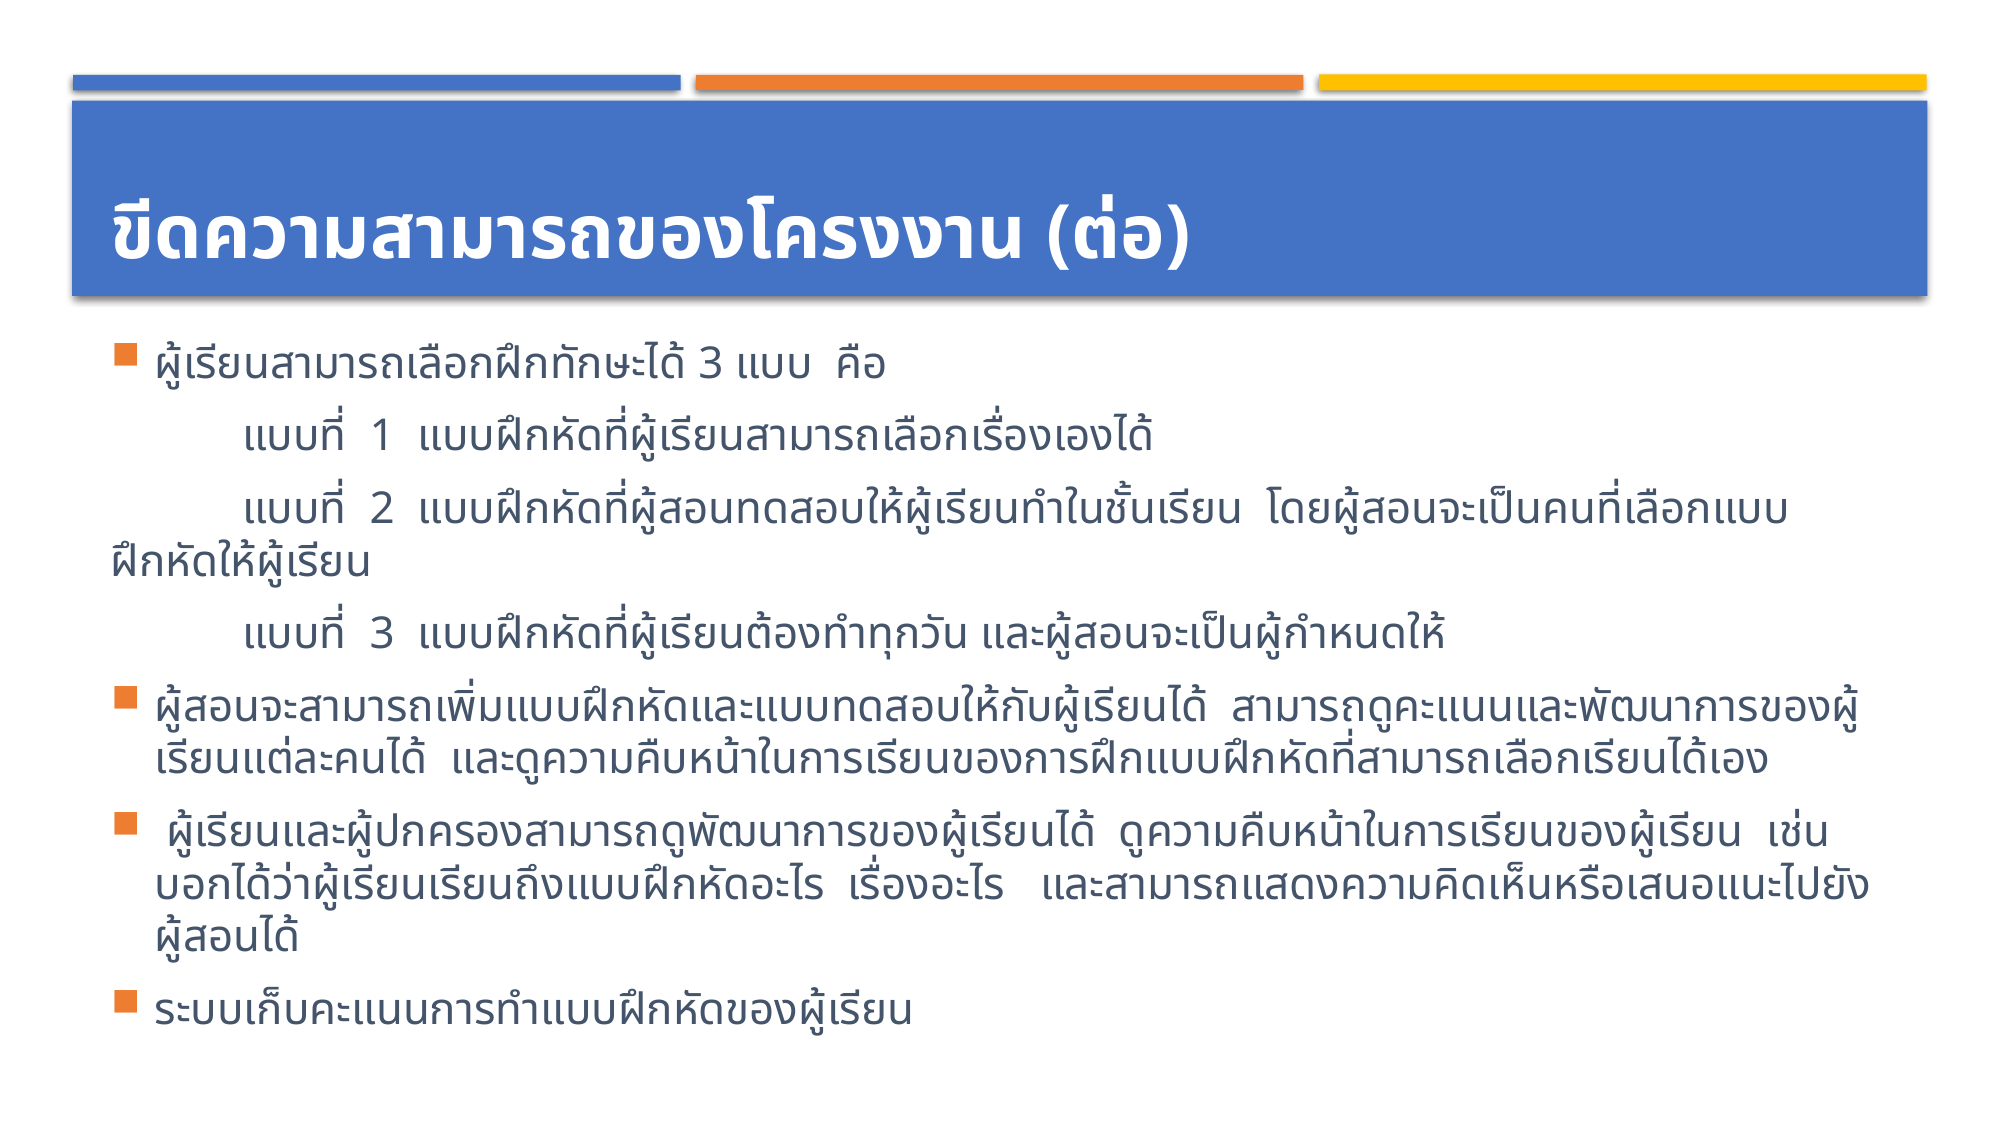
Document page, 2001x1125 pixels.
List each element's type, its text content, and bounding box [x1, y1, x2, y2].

list ผู้เรียนสามารถเลือกฝึกทักษะได้ 3 แบบ คือ แบบที่ 1 แบบฝึกหัดที่ผู้เรียนสามารถเลือกเรื่องเองได้ แบบที่ 2 แบบฝึกหัดที่ผู้สอนทดสอบให้ผู้เรียนทำในชั้นเรียน โดยผู้สอนจะเป็นคนที่เลือกแบบฝึกหัดให้ผู้เรียน แบบที่ 3 แบบฝึกหัดที่ผู้เรียนต้องทำทุกวัน และผู้สอนจะเป็นผู้กำหนดให้ ผู้สอนจะสามารถเพิ่มแบบฝึกหัดและแบบทดสอบให้กับผู้เรียนได้ สามารถดูคะแนนและพัฒนาการของผู้เรียนแต่ละคนได้ และดูความคืบหน้าในการเรียนของการฝึกแบบฝึกหัดที่สามารถเลือกเรียนได้เอง ผู้เรียนและผู้ปกครองสามารถดูพัฒนาการของผู้เรียนได้ ดูความคืบหน้าในการเรียนของผู้เรียน เช่น บอกได้ว่าผู้เรียนเรียนถึงแบบฝึกหัดอะไร เรื่องอะไร และสามารถแสดงความคิดเห็นหรือเสนอแนะไปยังผู้สอนได้ ระบบเก็บคะแนนการทำแบบฝึกหัดของผู้เรียน [95, 324, 1905, 1044]
title ขีดความสามารถของโครงงาน (ต่อ) [95, 115, 1905, 282]
